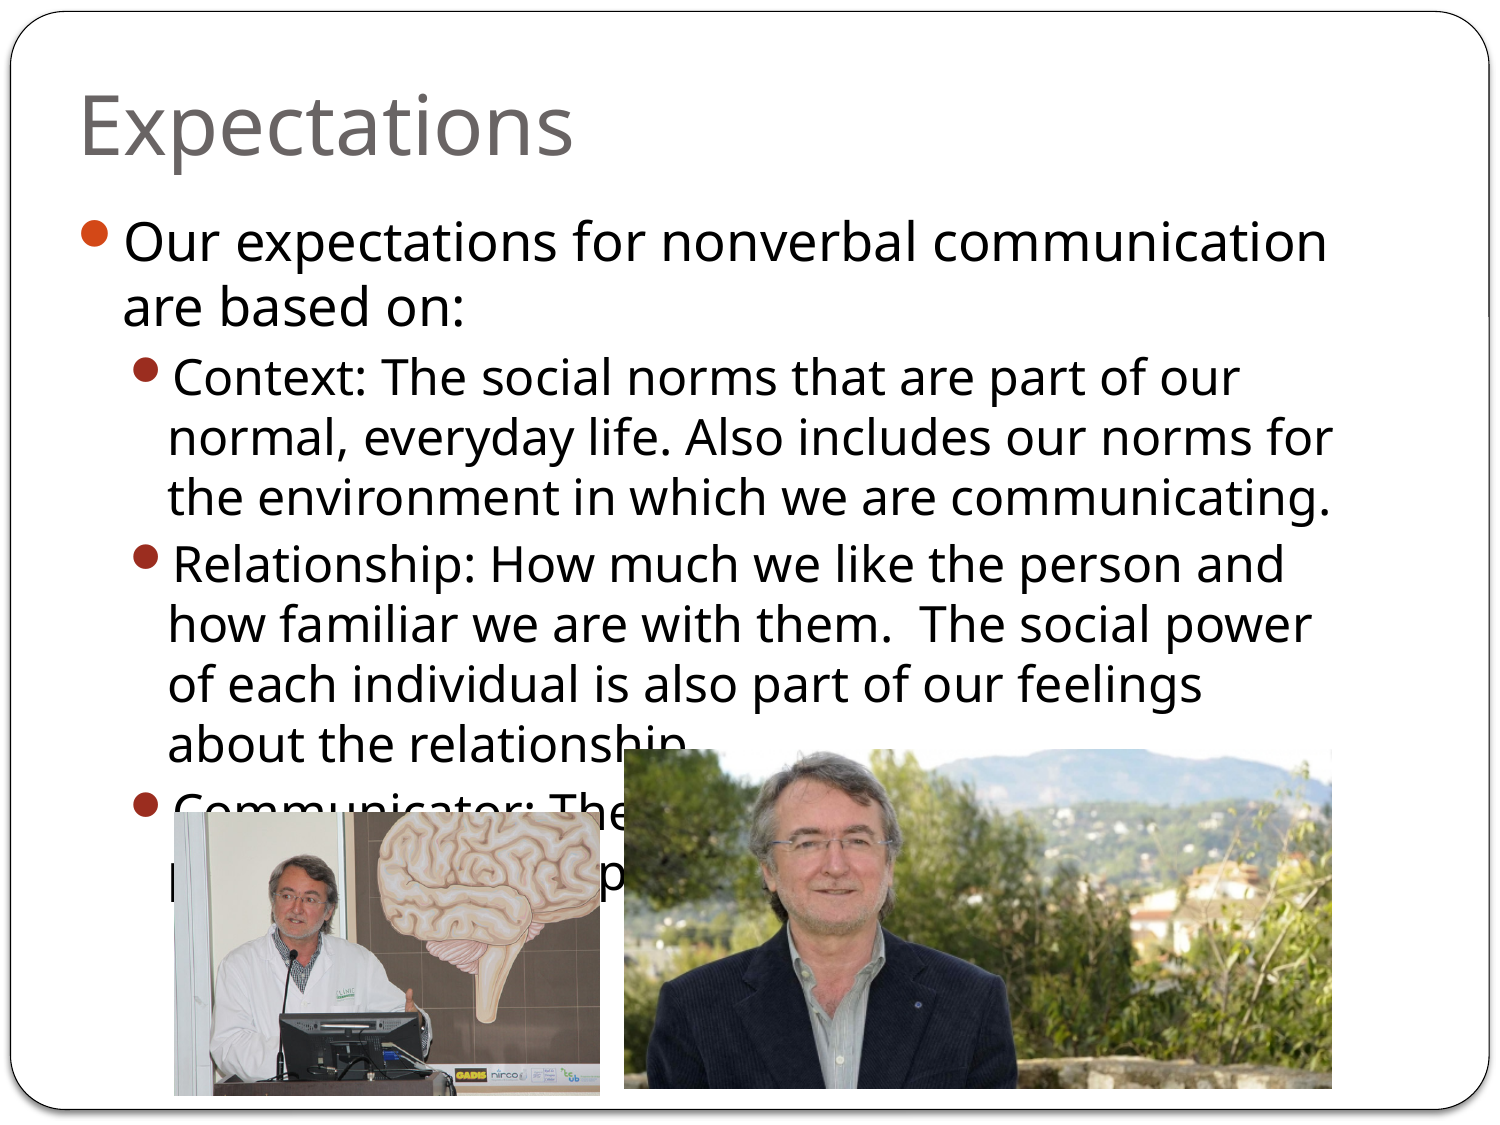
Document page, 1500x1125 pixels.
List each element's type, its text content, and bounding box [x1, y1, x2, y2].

list Our expectations for nonverbal communication are based on: Context: The social norms that are part of our normal, everyday life. Also includes our norms for the environment in which we are communicating. Relationship: How much we like the person and how familiar we are with them. The social power of each individual is also part of our feelings about the relationship. Communicator: The other person’s age, sex, personality, and appearance. [62, 200, 1363, 950]
title Expectations [62, 0, 1338, 188]
picture [174, 812, 601, 1097]
picture [624, 749, 1332, 1090]
